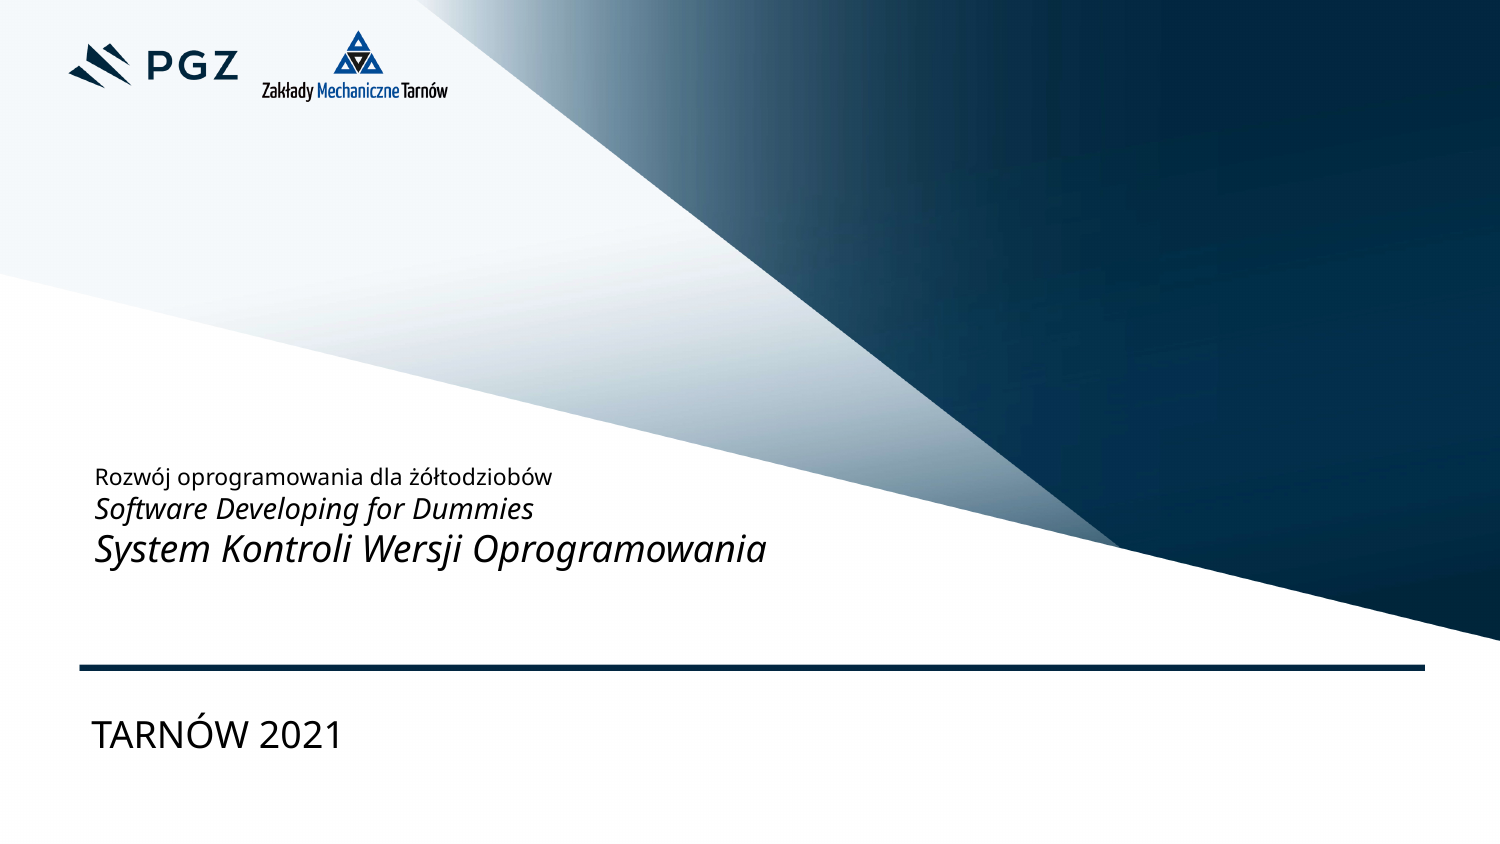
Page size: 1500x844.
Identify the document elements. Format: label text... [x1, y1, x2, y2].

picture [1292, 263, 1307, 267]
picture [0, 0, 1500, 844]
title Rozwój oprogramowania dla żółtodziobów Software Developing for Dummies System Kontroli Wersji Oprogramowania [79, 386, 1329, 647]
text_box TARNÓW 2021 [76, 703, 467, 764]
picture [1391, 245, 1403, 249]
